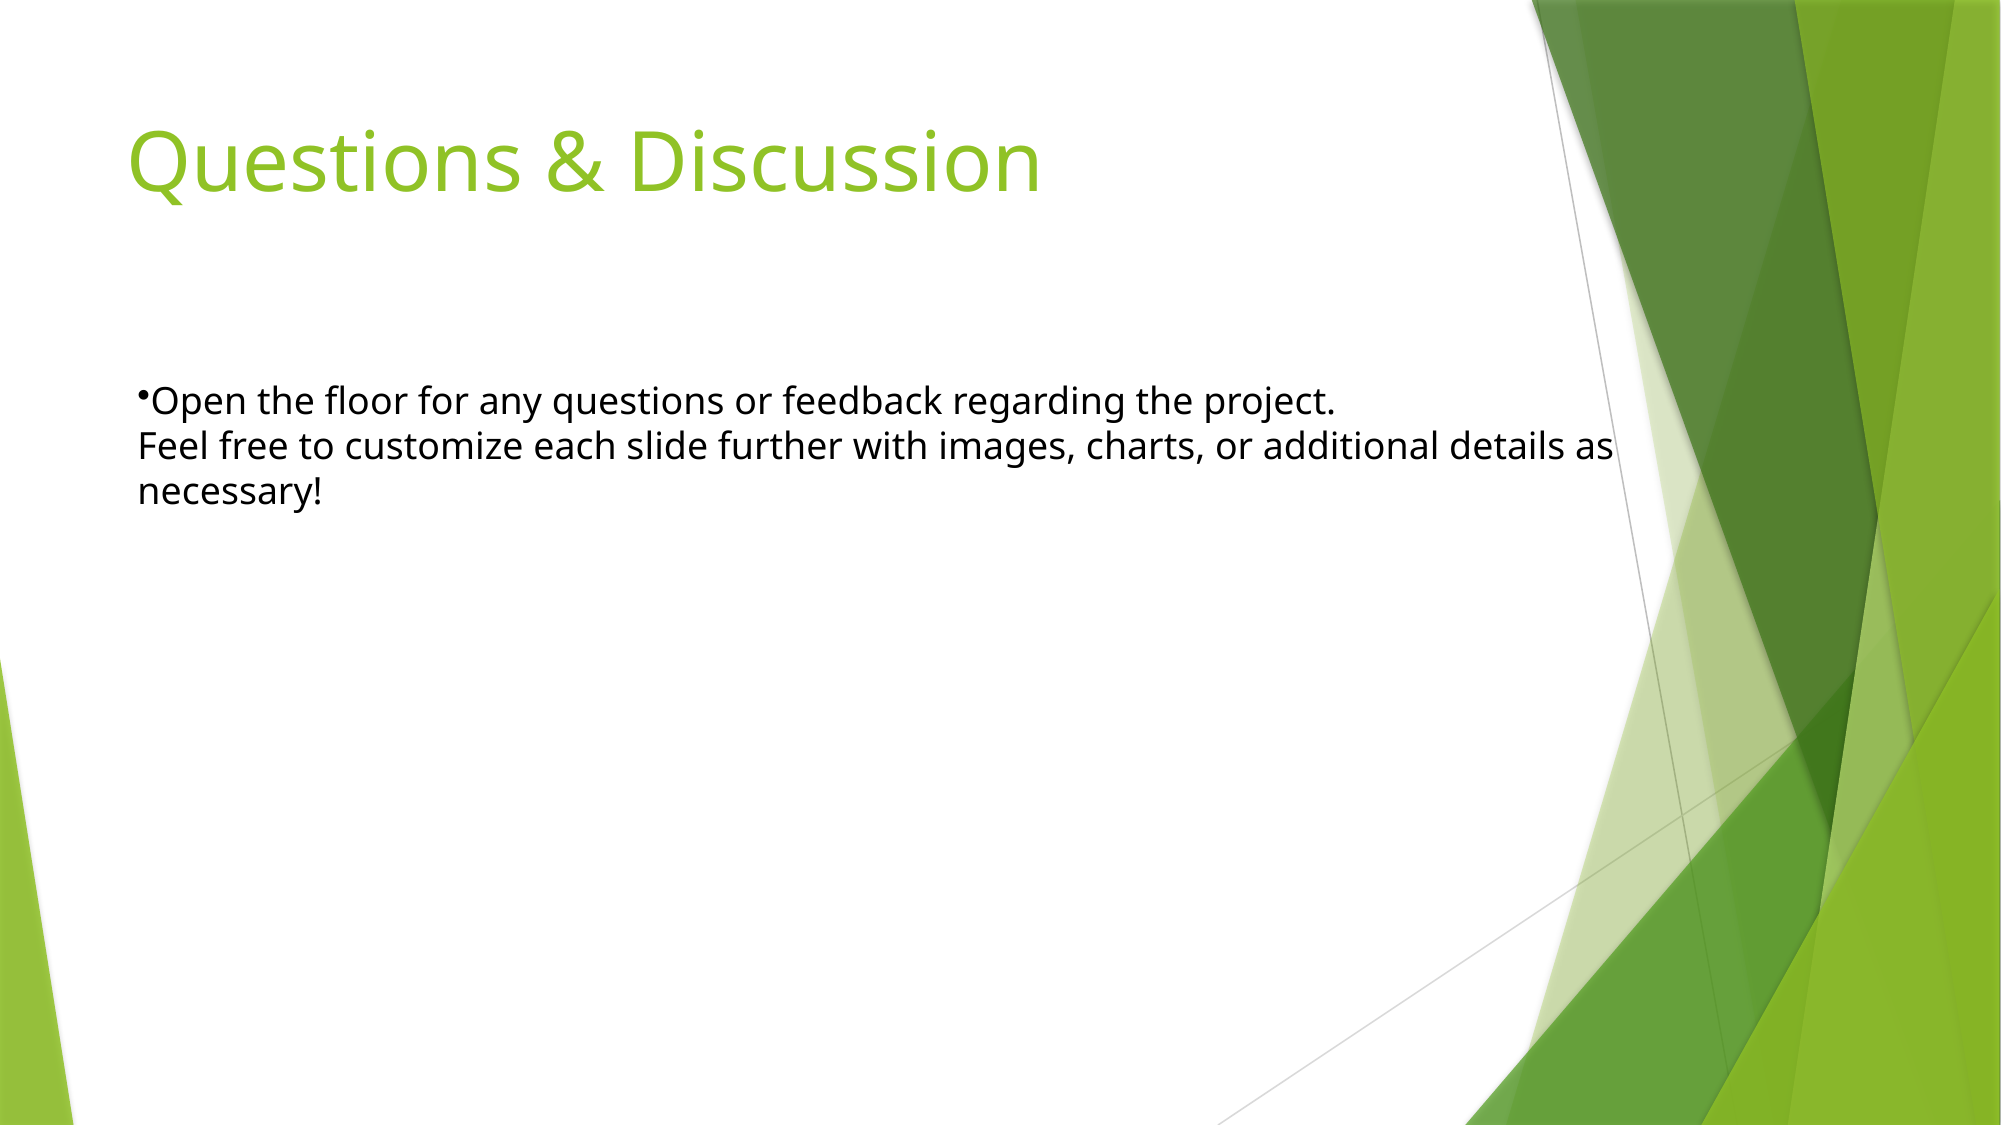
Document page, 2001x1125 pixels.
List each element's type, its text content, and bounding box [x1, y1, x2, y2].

list Open the floor for any questions or feedback regarding the project. Feel free to customize each slide further with images, charts, or additional details as necessary! [137, 170, 1649, 809]
title Questions & Discussion [111, 99, 1522, 317]
